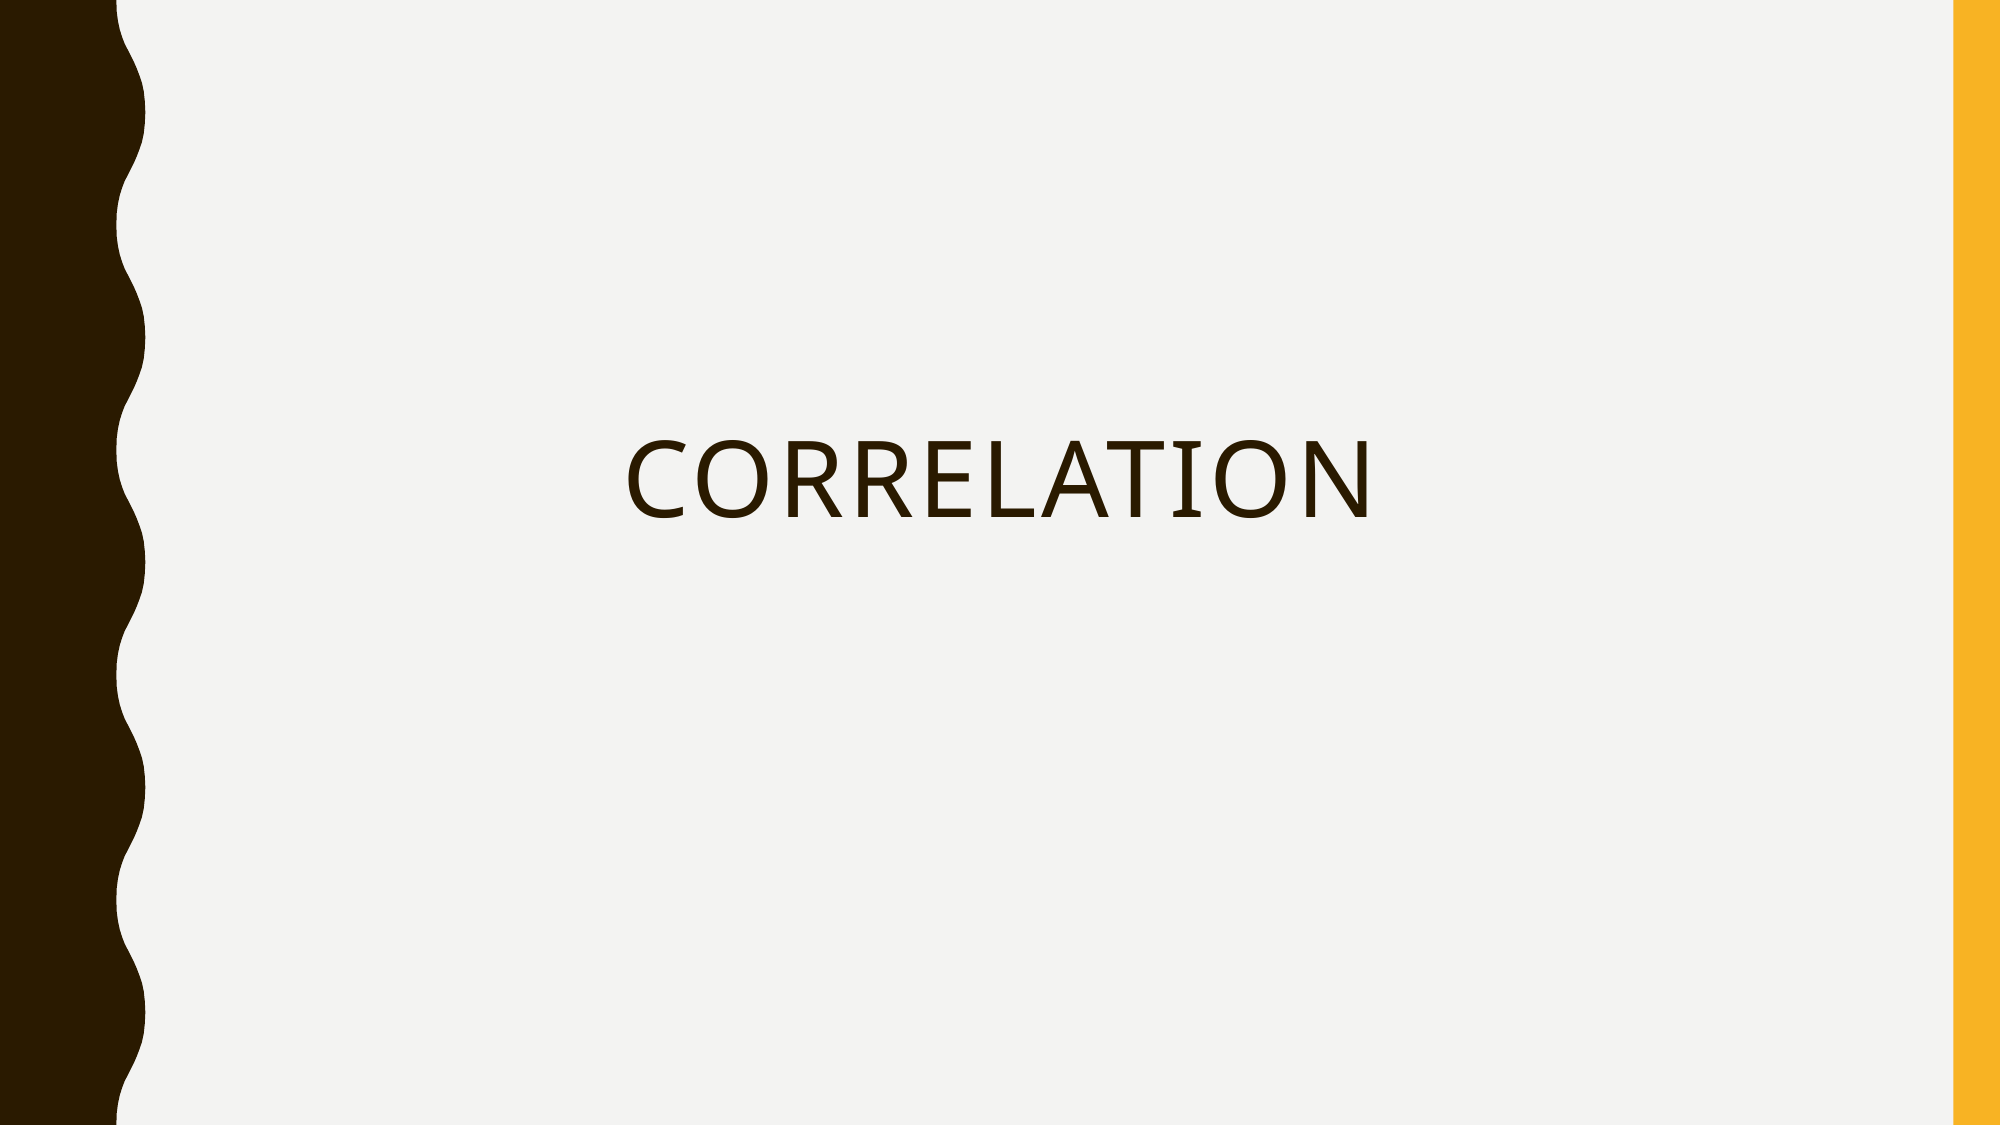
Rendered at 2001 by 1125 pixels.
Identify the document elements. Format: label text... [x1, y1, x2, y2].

title CORRELATION [178, 418, 1822, 707]
